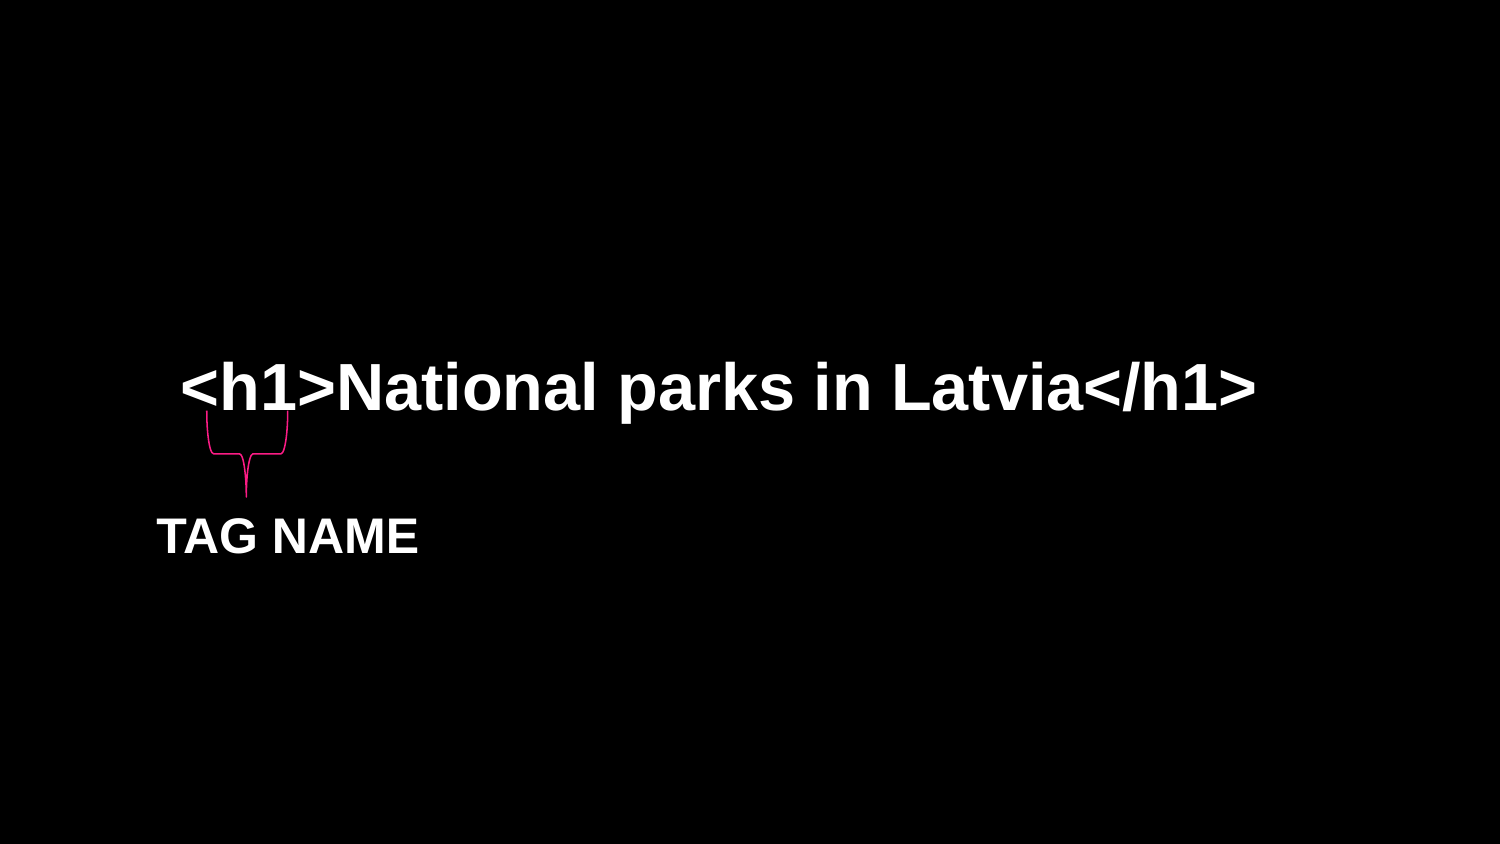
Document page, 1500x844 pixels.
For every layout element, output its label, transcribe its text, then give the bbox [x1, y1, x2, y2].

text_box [19, 410, 556, 572]
text_box <h1>National parks in Latvia</h1> [125, 327, 1294, 434]
